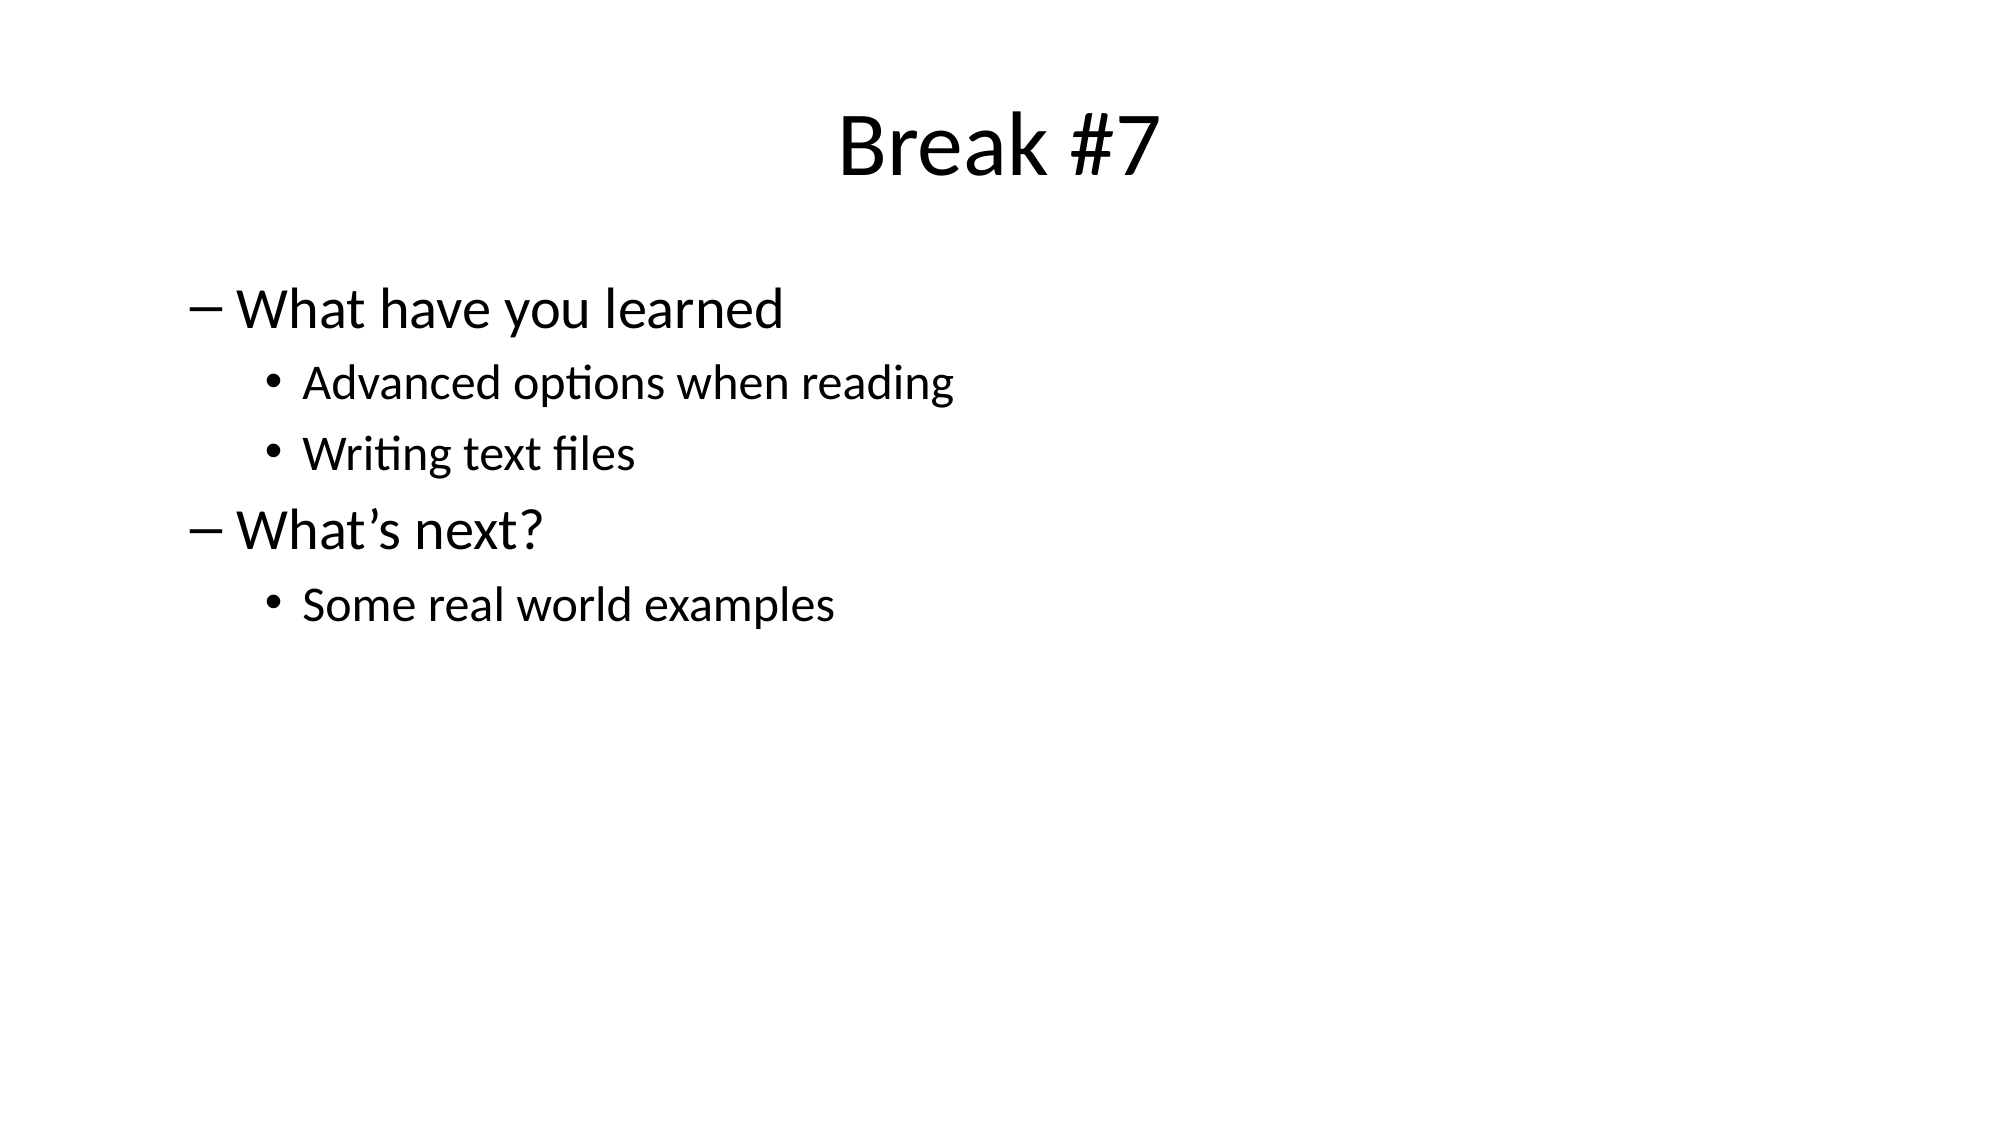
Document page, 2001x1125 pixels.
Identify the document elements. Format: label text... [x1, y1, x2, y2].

list What have you learned Advanced options when reading Writing text files What’s next? Some real world examples [99, 262, 1900, 1005]
title Break #7 [99, 45, 1900, 233]
